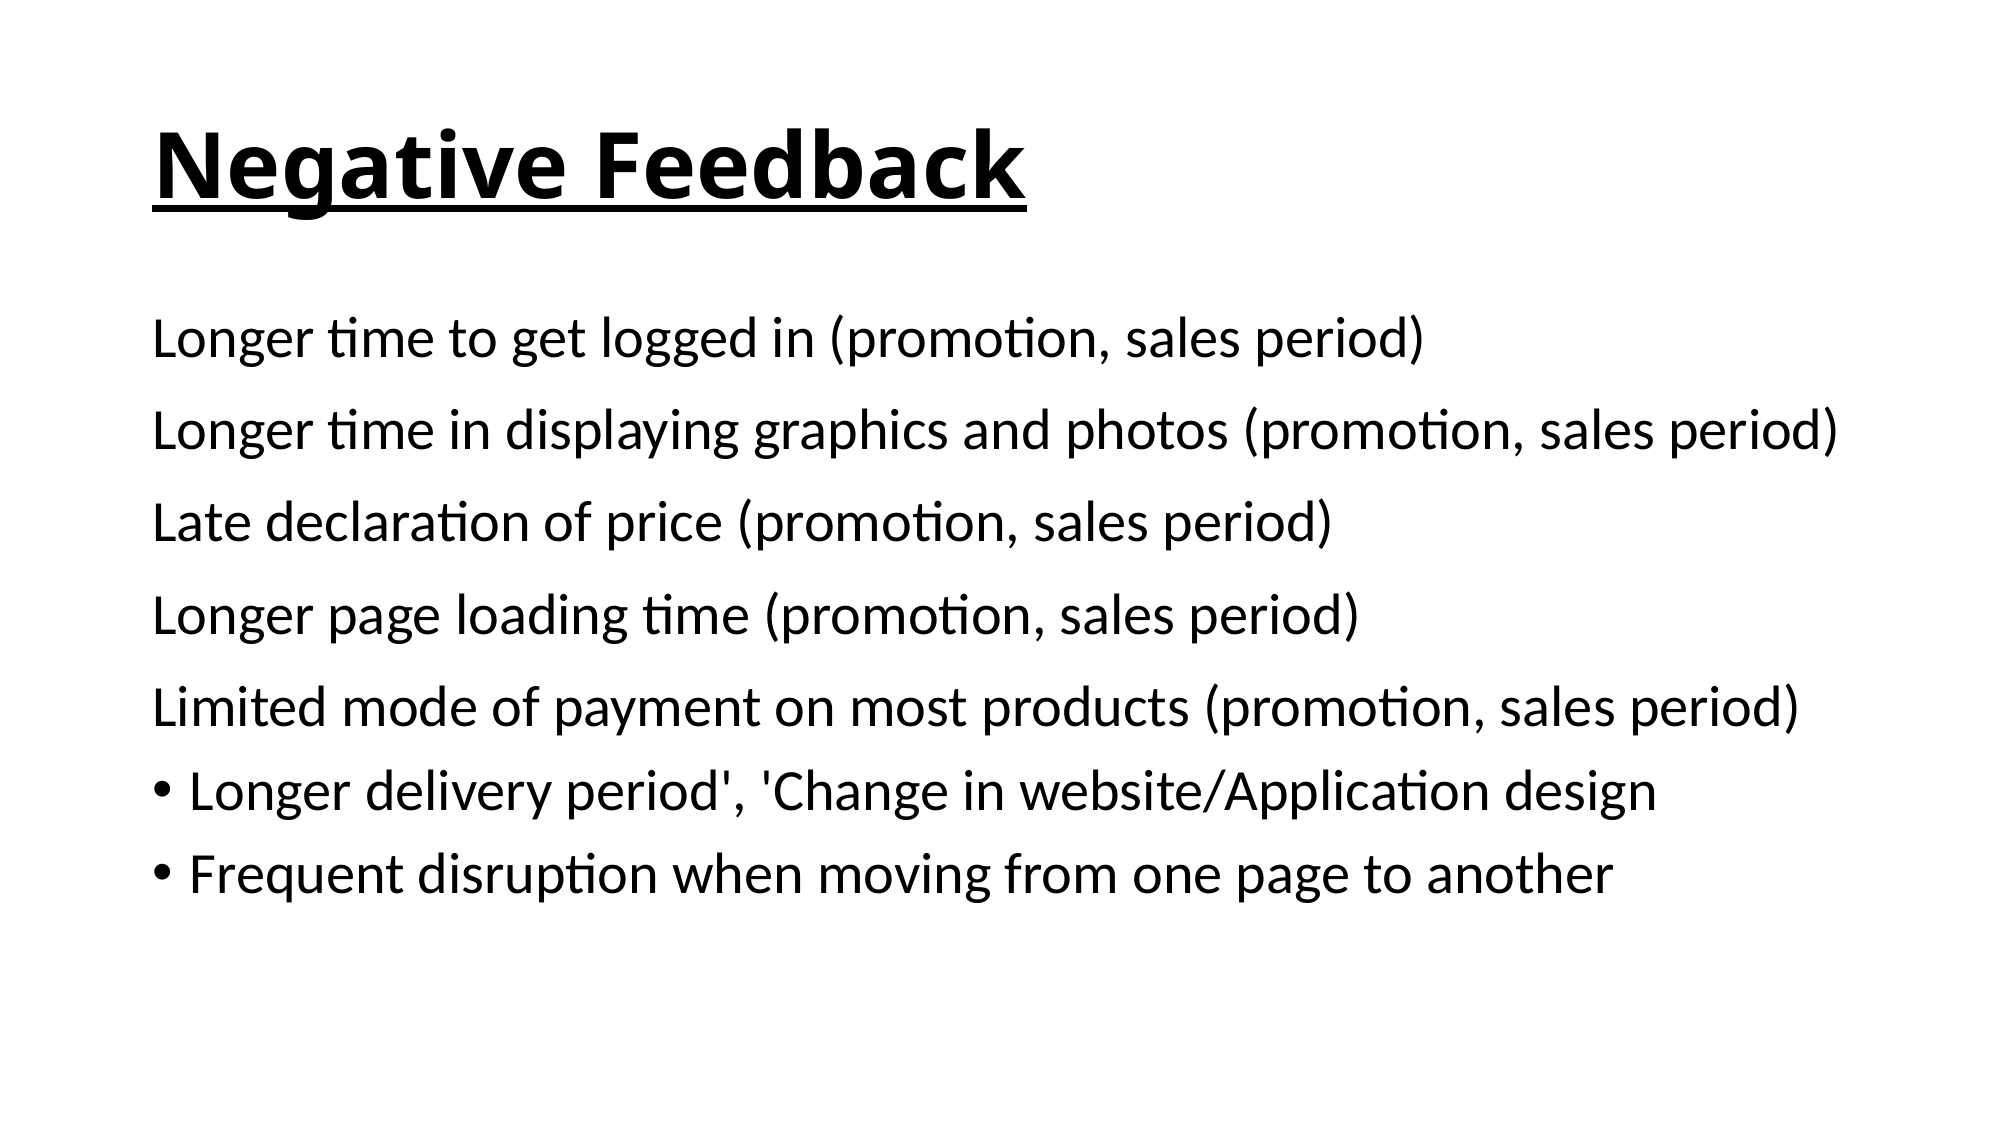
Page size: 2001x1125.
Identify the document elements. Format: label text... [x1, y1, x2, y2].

list Longer time to get logged in (promotion, sales period) Longer time in displaying graphics and photos (promotion, sales period) Late declaration of price (promotion, sales period) Longer page loading time (promotion, sales period) Limited mode of payment on most products (promotion, sales period) Longer delivery period', 'Change in website/Application design Frequent disruption when moving from one page to another [137, 299, 1863, 1014]
title Negative Feedback [137, 59, 1863, 278]
